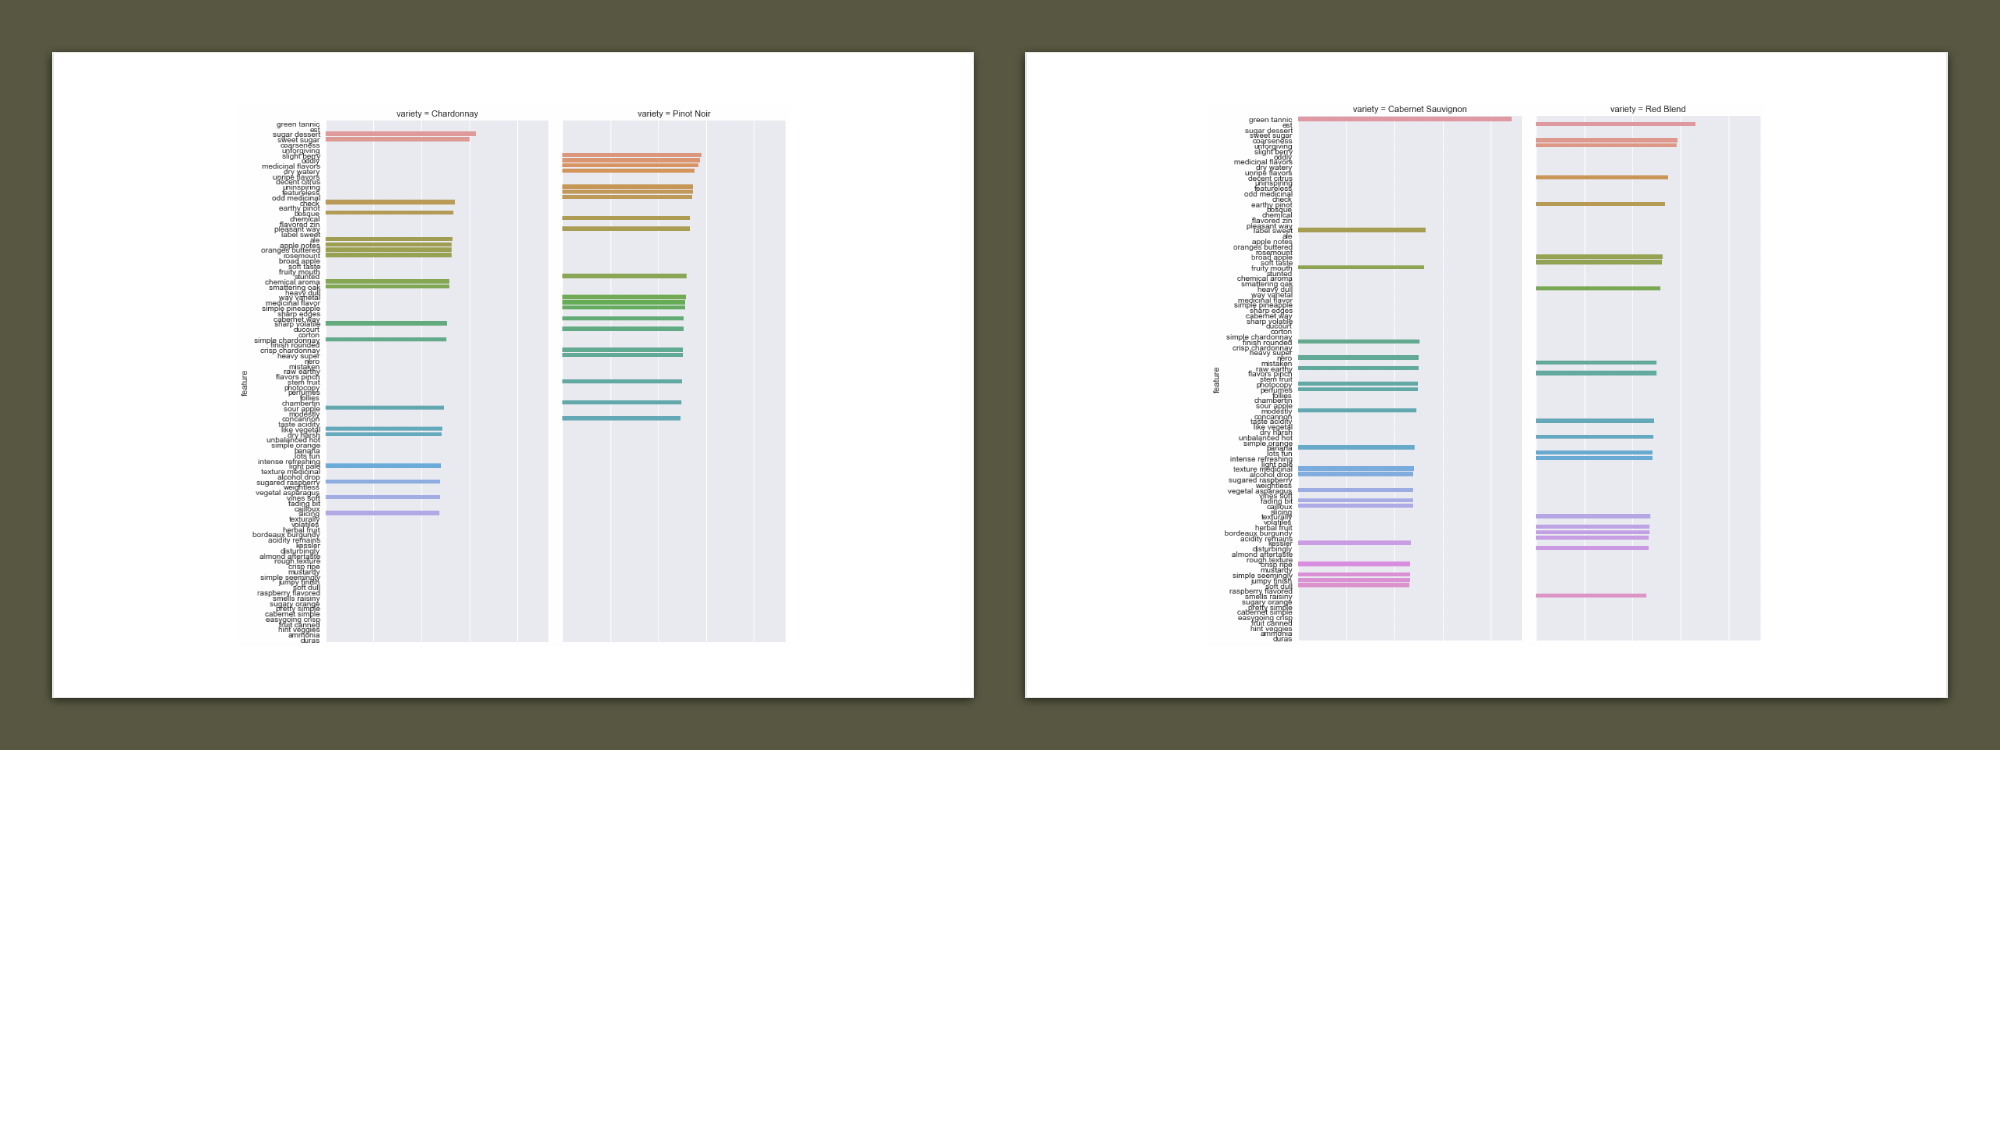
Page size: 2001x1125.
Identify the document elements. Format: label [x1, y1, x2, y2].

text_box [1025, 52, 1948, 698]
picture [1208, 104, 1765, 645]
picture [236, 104, 790, 645]
text_box [52, 52, 975, 698]
text_box [0, 0, 2000, 750]
